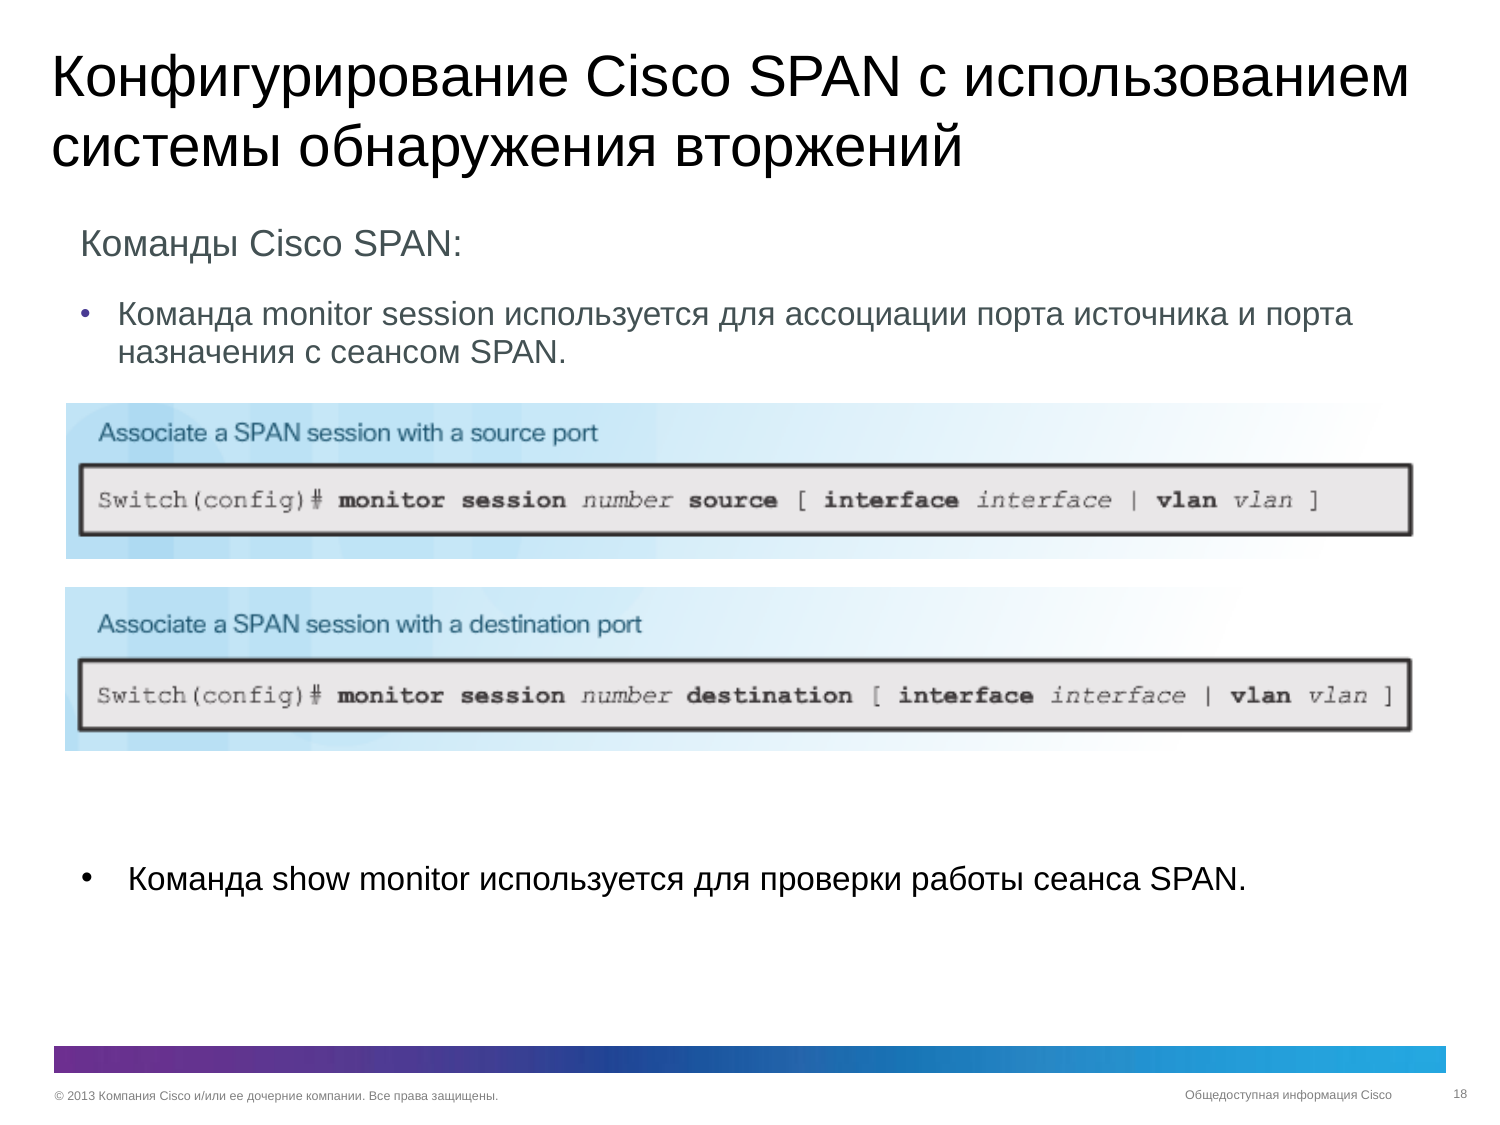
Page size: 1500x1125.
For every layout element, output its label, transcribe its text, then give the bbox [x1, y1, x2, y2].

picture [54, 1046, 1446, 1073]
picture [64, 587, 1432, 751]
picture [65, 403, 1432, 560]
text_box Команды Cisco SPAN: Команда monitor session используется для ассоциации порта источника и порта назначения с сеансом SPAN. [65, 215, 1432, 394]
title Конфигурирование Cisco SPAN с использованием системы обнаружения вторжений [37, 48, 1447, 186]
text_box Команда show monitor используется для проверки работы сеанса SPAN. [66, 809, 1398, 905]
